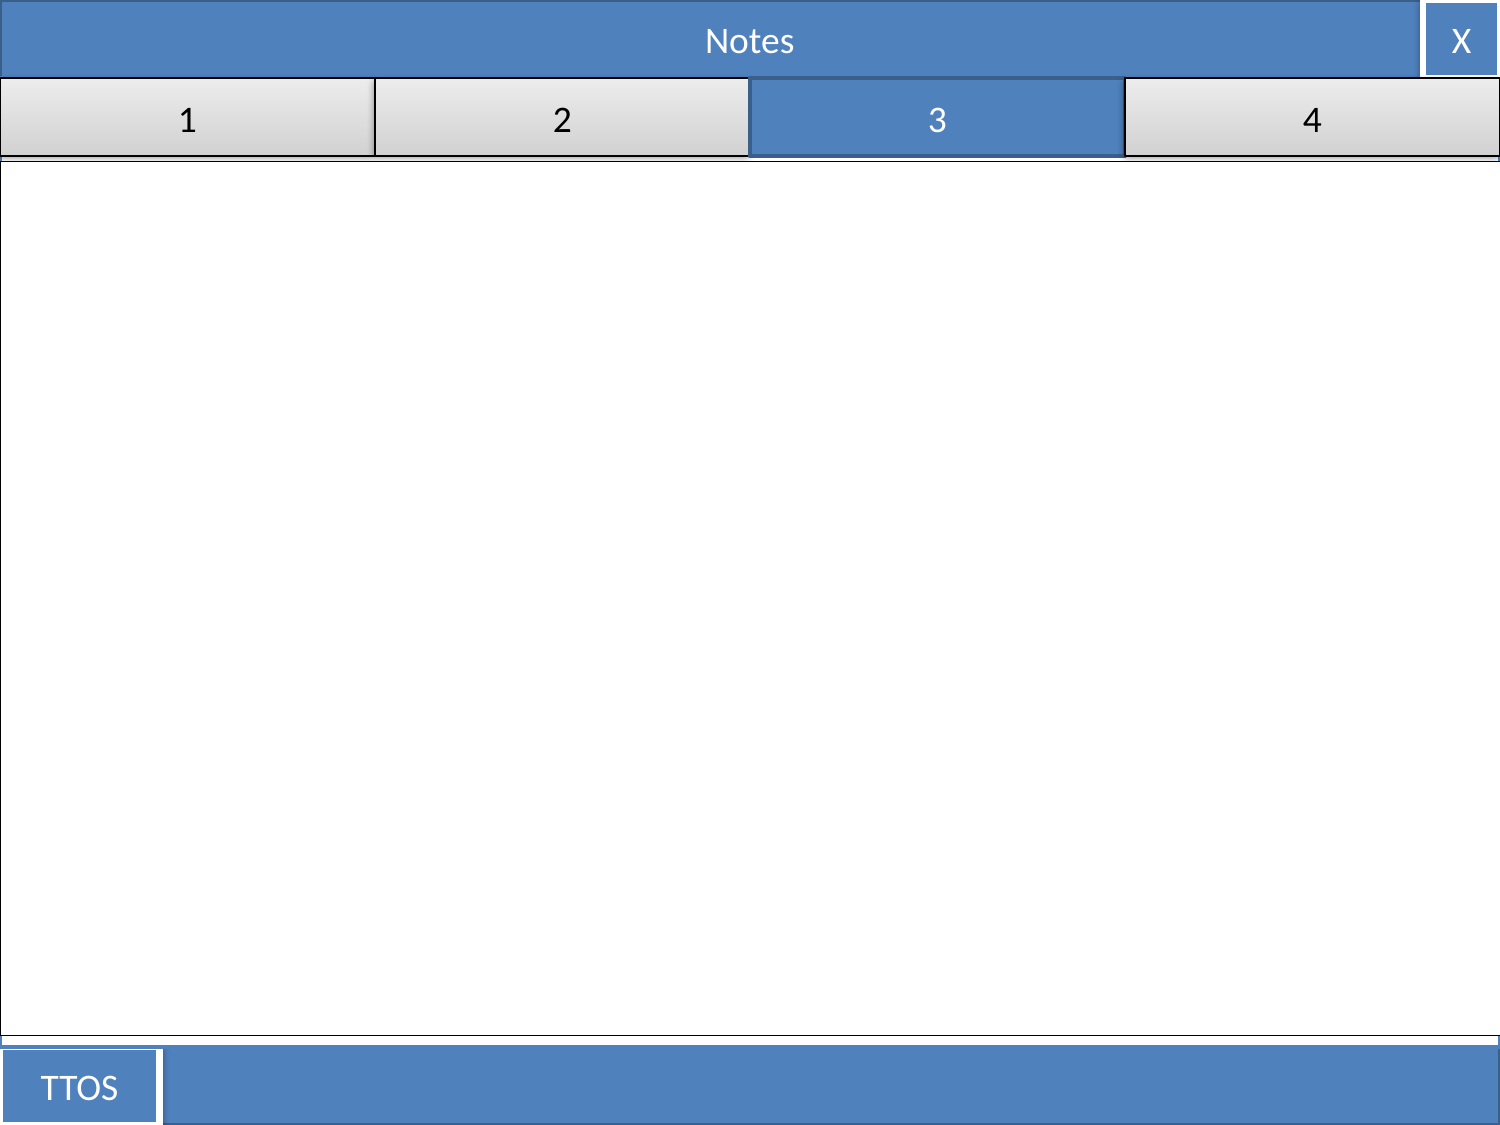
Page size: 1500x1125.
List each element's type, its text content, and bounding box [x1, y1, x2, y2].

text_box 4 [1124, 77, 1500, 157]
text_box 1 [0, 77, 373, 157]
text_box [0, 1036, 1500, 1049]
text_box Notes [0, 0, 1417, 76]
text_box X [1420, 0, 1500, 77]
text_box TTOS [0, 1049, 163, 1125]
text_box [167, 1049, 1500, 1125]
text_box 3 [748, 76, 1125, 158]
text_box 2 [374, 77, 748, 157]
